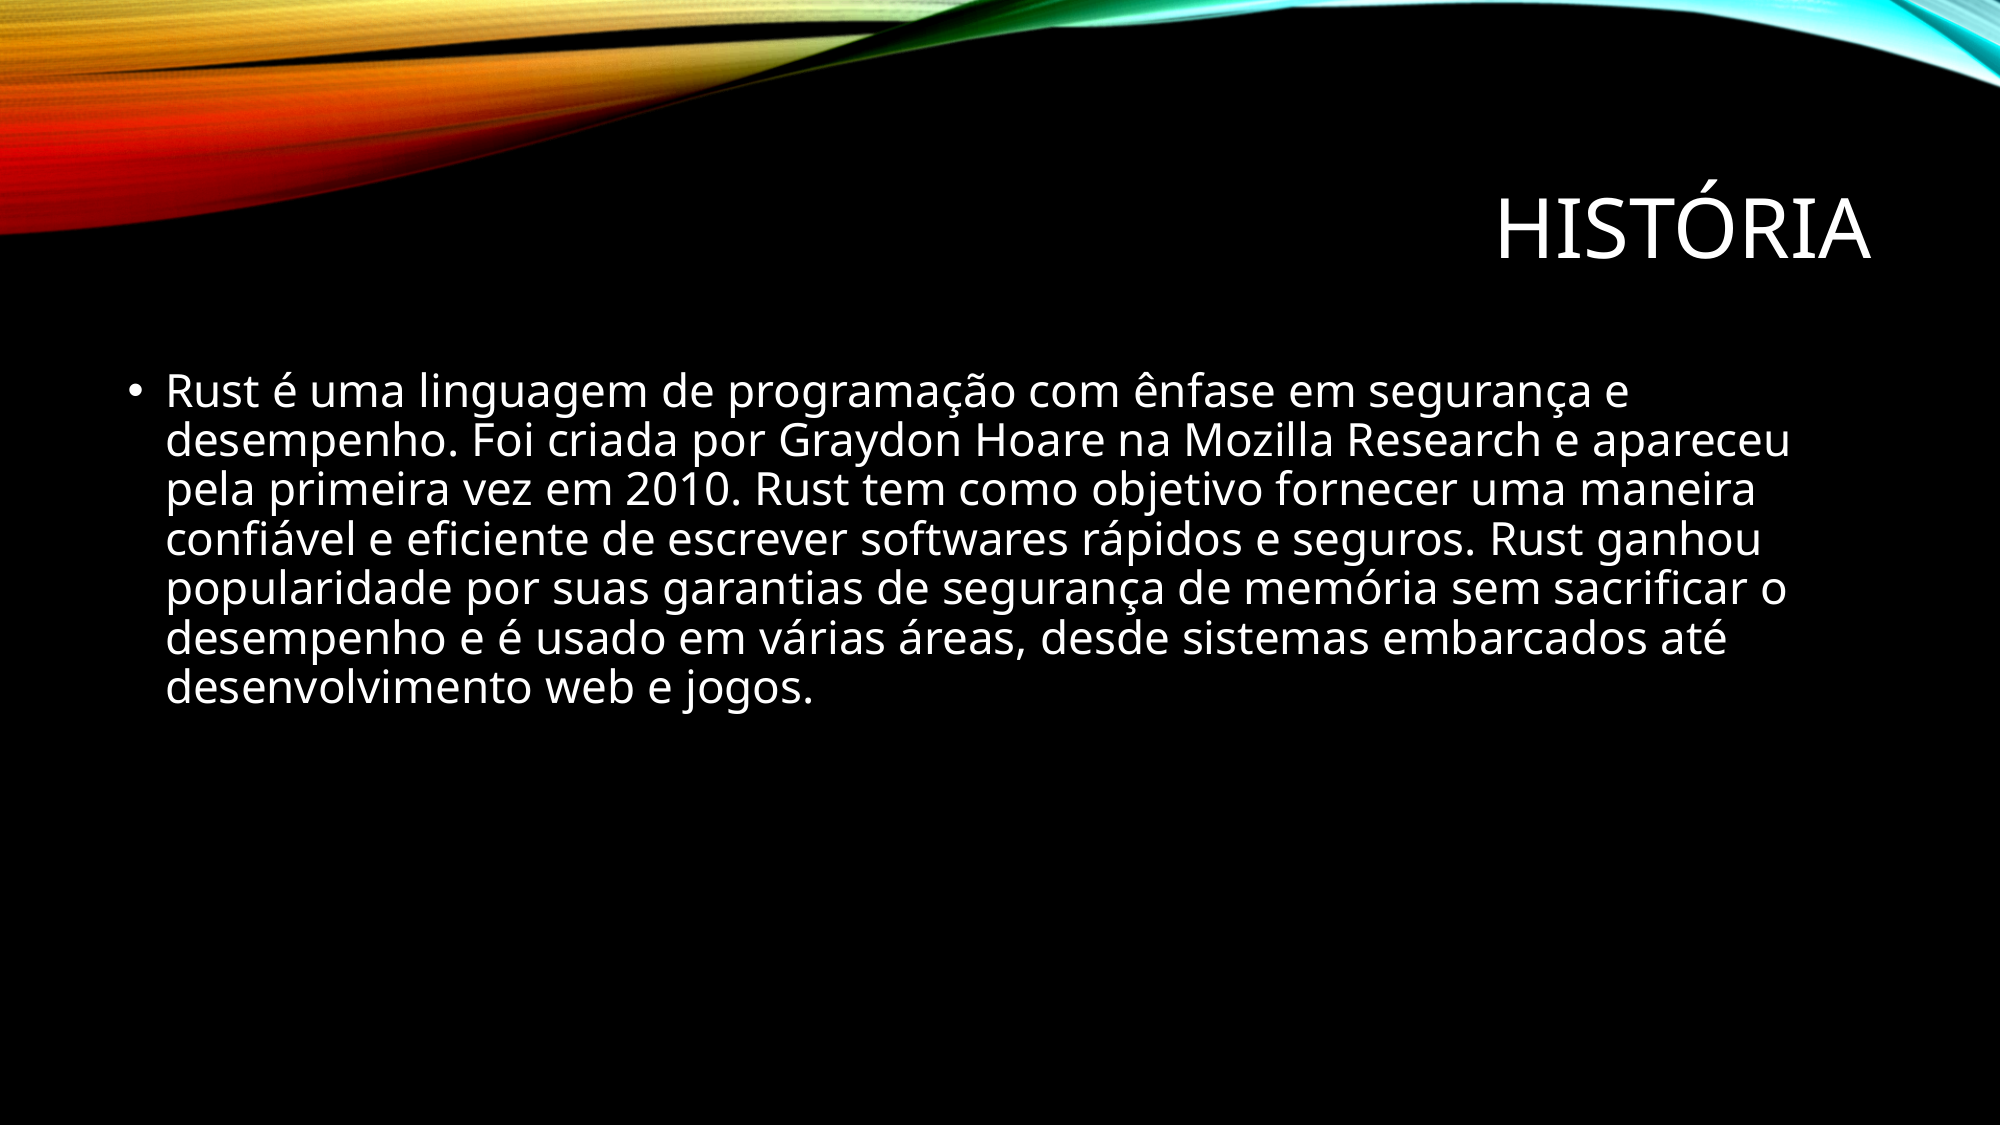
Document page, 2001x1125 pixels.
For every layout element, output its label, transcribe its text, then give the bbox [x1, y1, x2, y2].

list Rust é uma linguagem de programação com ênfase em segurança e desempenho. Foi criada por Graydon Hoare na Mozilla Research e apareceu pela primeira vez em 2010. Rust tem como objetivo fornecer uma maneira confiável e eficiente de escrever softwares rápidos e seguros. Rust ganhou popularidade por suas garantias de segurança de memória sem sacrificar o desempenho e é usado em várias áreas, desde sistemas embarcados até desenvolvimento web e jogos. [112, 360, 1888, 1021]
title história [474, 125, 1888, 338]
picture [0, 0, 2000, 237]
